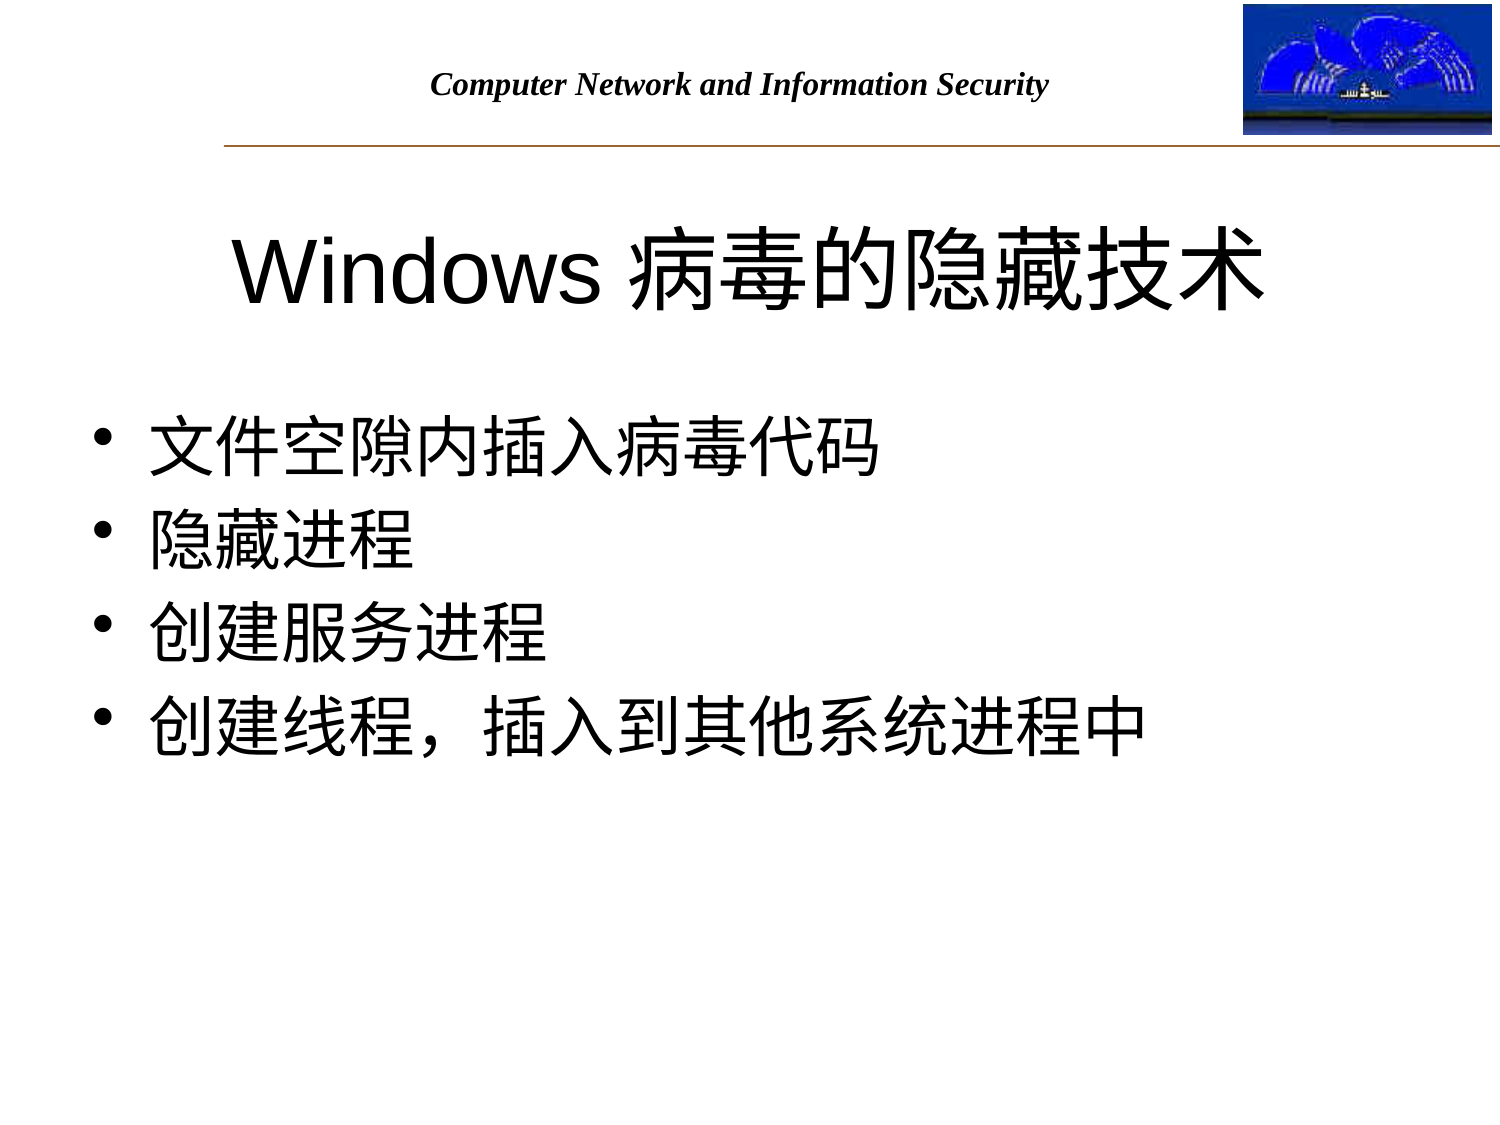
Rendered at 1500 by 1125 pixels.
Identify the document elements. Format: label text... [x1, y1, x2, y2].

list 文件空隙内插入病毒代码 隐藏进程 创建服务进程 创建线程，插入到其他系统进程中 [76, 396, 1428, 953]
title Windows病毒的隐藏技术 [74, 207, 1426, 325]
